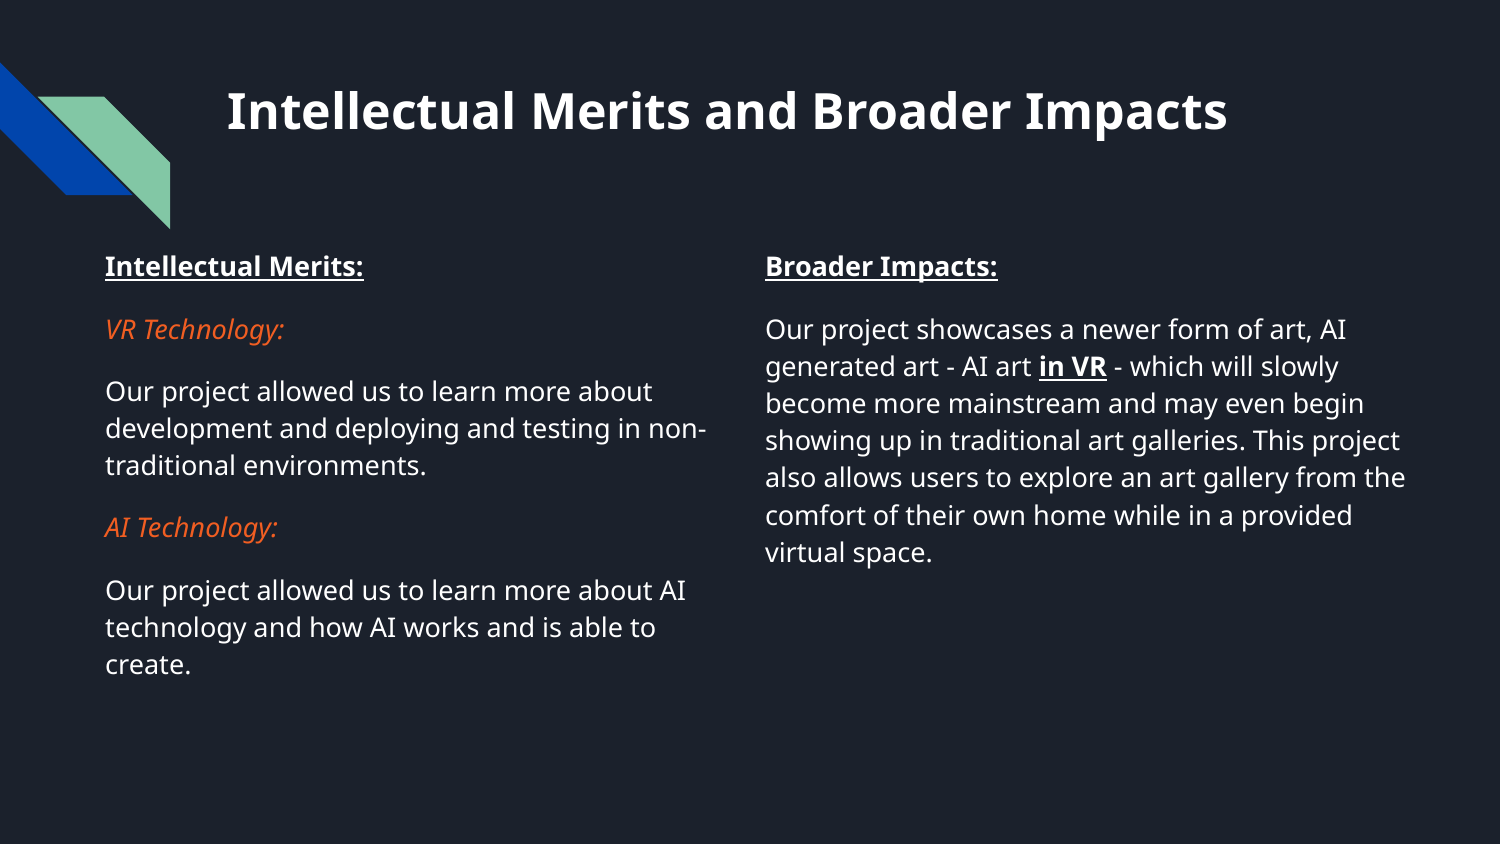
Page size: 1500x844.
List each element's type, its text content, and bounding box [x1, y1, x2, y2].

list Intellectual Merits: VR Technology: Our project allowed us to learn more about development and deploying and testing in non-traditional environments. AI Technology: Our project allowed us to learn more about AI technology and how AI works and is able to create. [90, 230, 750, 791]
list Broader Impacts: Our project showcases a newer form of art, AI generated art - AI art in VR - which will slowly become more mainstream and may even begin showing up in traditional art galleries. This project also allows users to explore an art gallery from the comfort of their own home while in a provided virtual space. [750, 230, 1449, 791]
title Intellectual Merits and Broader Impacts [212, 64, 1368, 215]
